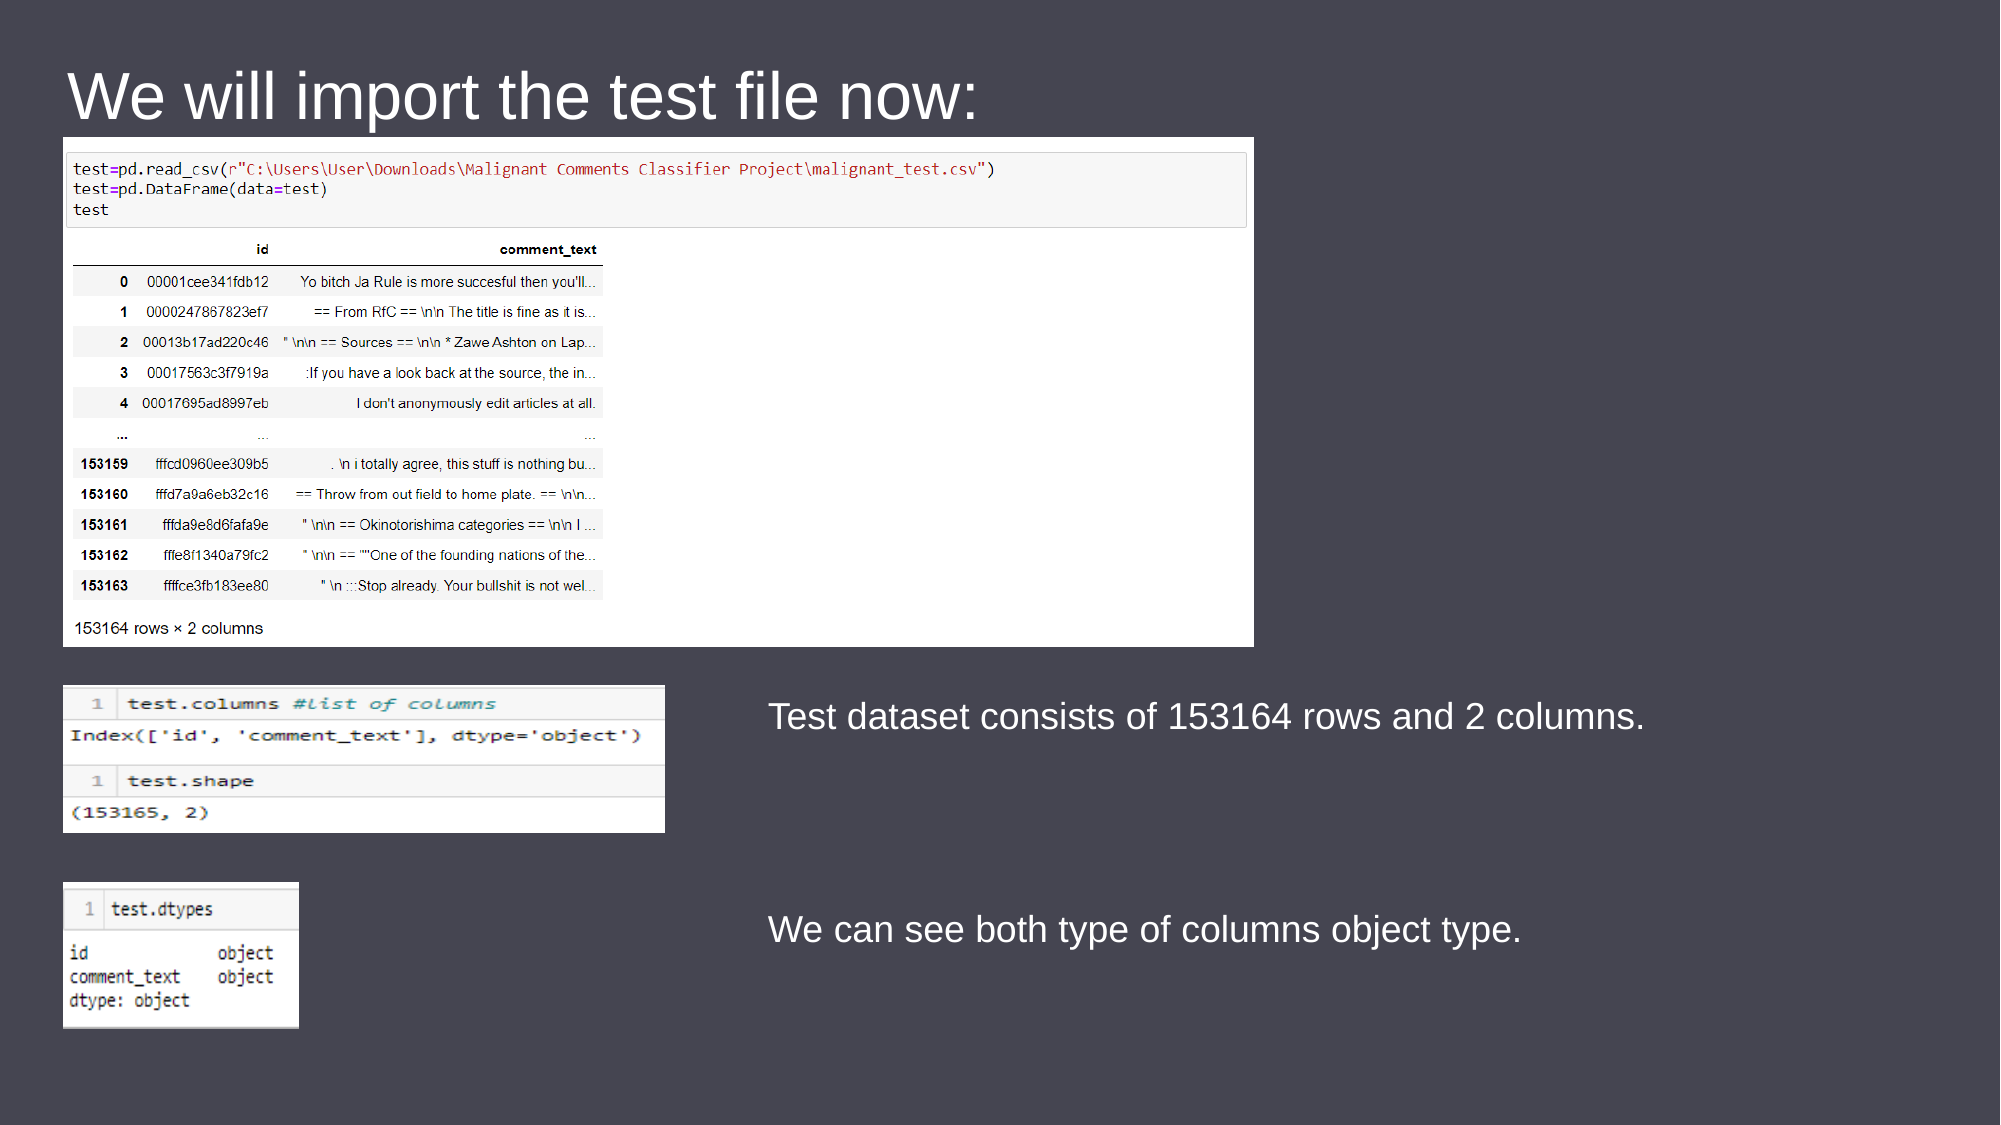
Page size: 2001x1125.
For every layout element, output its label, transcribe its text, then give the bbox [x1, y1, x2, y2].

text_box Test dataset consists of 153164 rows and 2 columns. [753, 681, 1753, 745]
text_box We can see both type of columns object type. [753, 894, 1753, 958]
picture [63, 882, 299, 1029]
picture [63, 136, 1254, 647]
text_box We will import the test file now: [52, 39, 1053, 141]
picture [63, 685, 665, 833]
